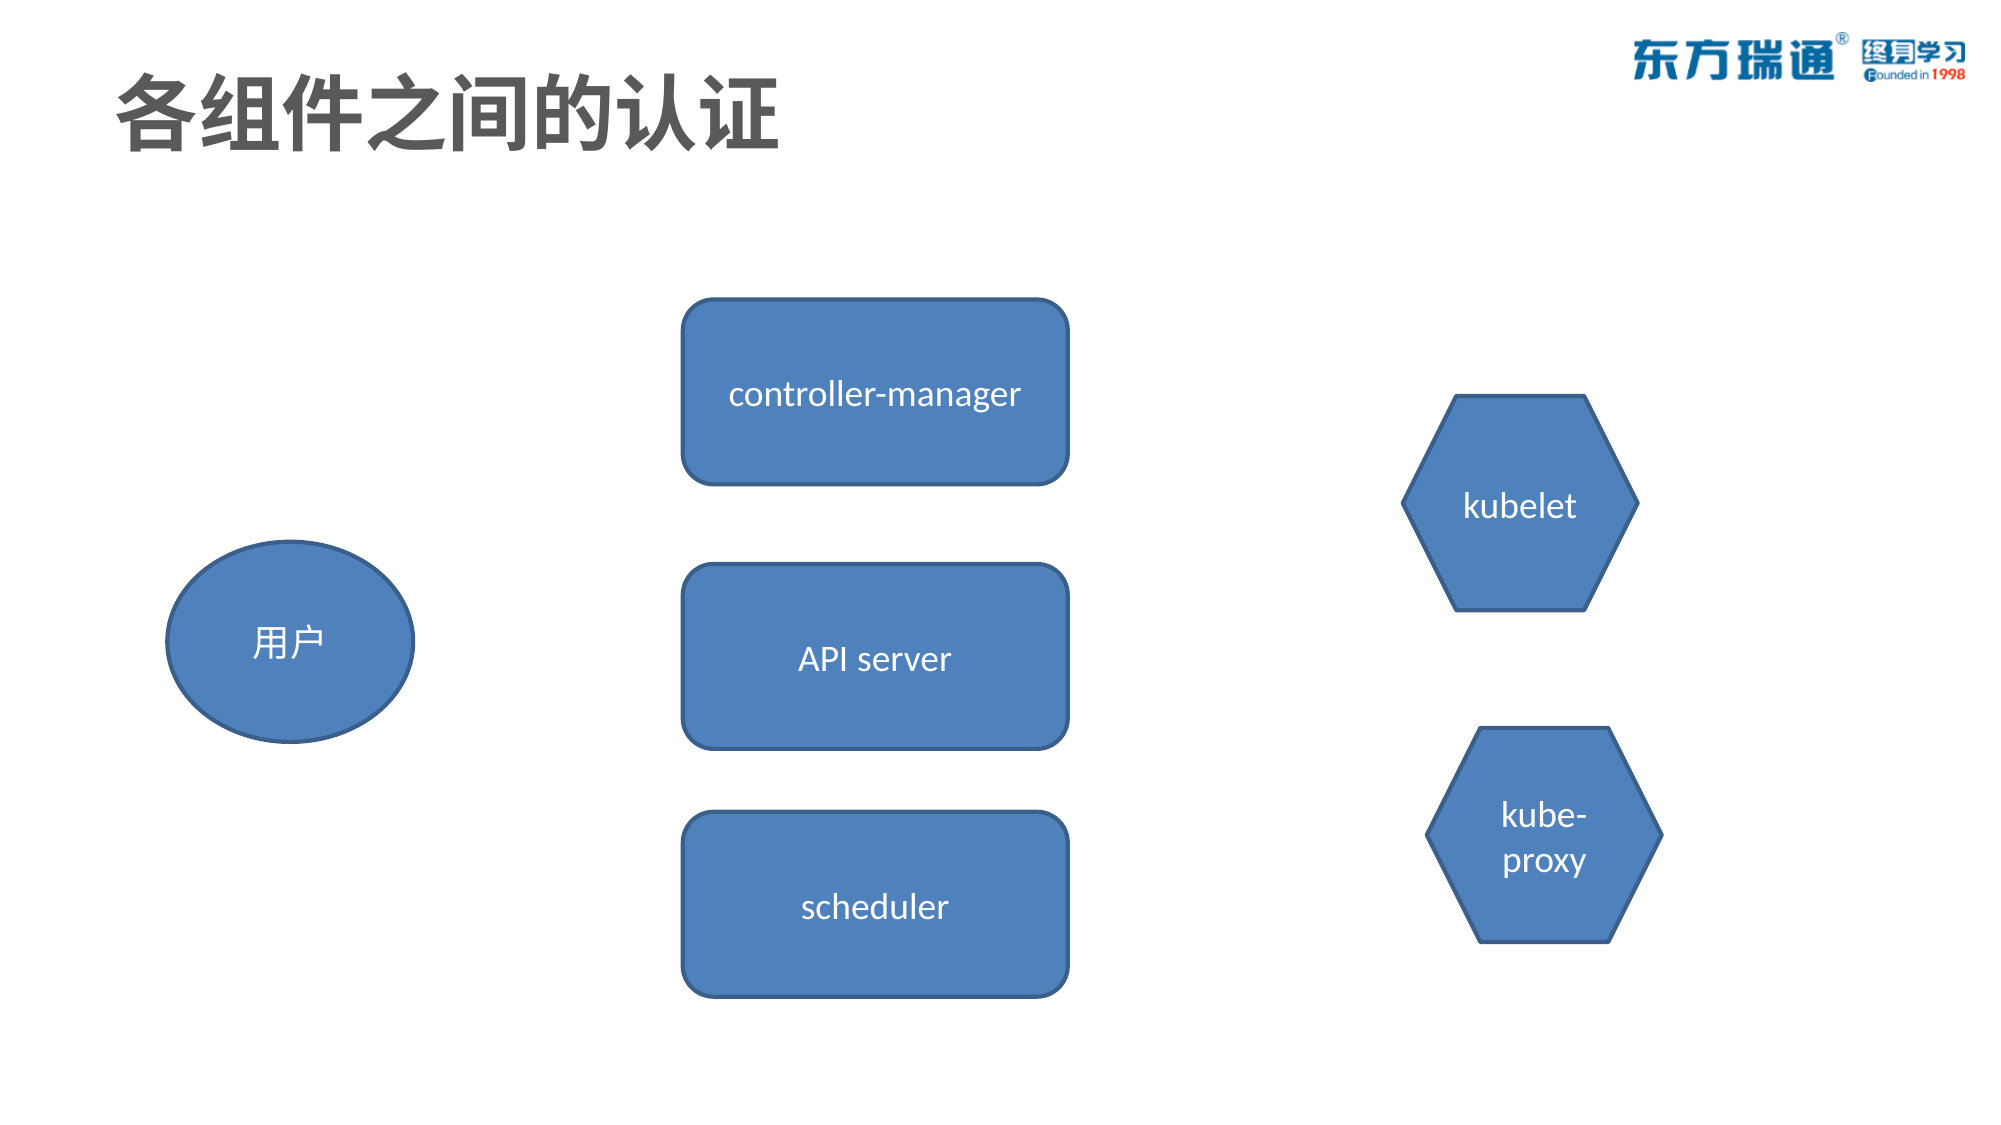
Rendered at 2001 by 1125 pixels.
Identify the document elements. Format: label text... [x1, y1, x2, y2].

picture [1634, 32, 1965, 82]
text_box scheduler [680, 809, 1070, 999]
text_box kubelet [1400, 393, 1640, 613]
text_box controller-manager [680, 297, 1070, 487]
text_box 用户 [165, 539, 416, 745]
title 各组件之间的认证 [99, 45, 1825, 177]
text_box kube-proxy [1424, 725, 1664, 945]
text_box API server [680, 561, 1070, 751]
